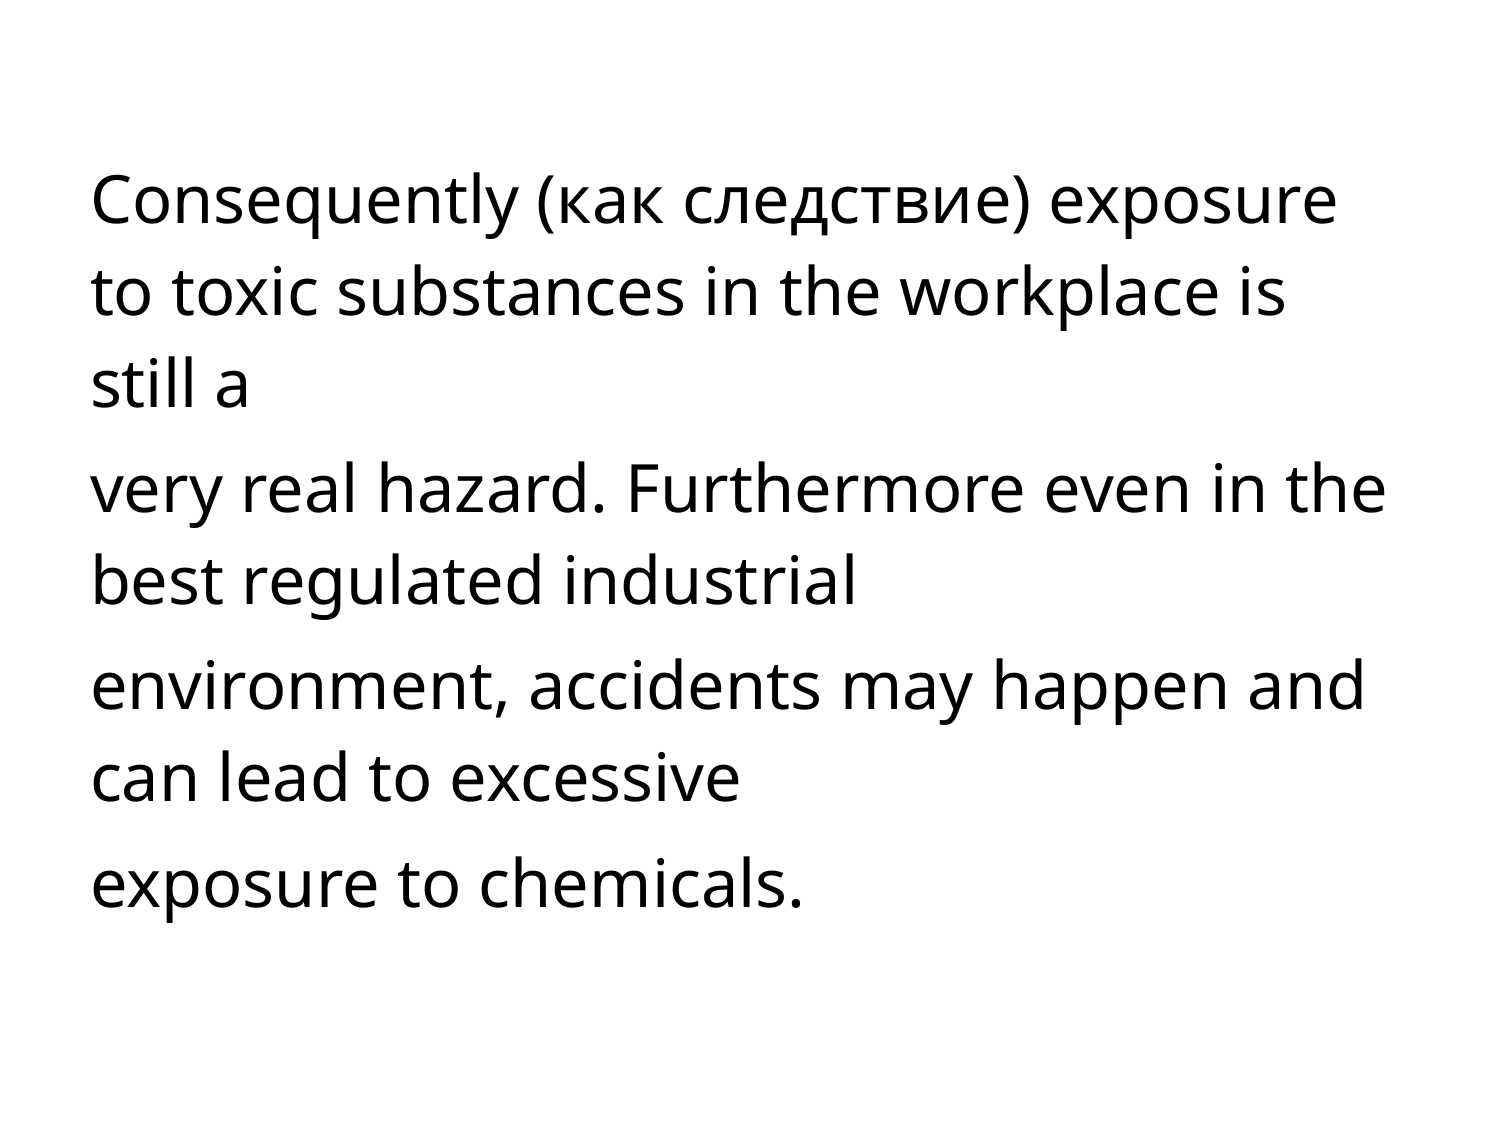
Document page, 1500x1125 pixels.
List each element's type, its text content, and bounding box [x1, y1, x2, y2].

list Consequently (как следствие) exposure to toxic substances in the workplace is still a very real hazard. Furthermore even in the best regulated industrial environment, accidents may happen and can lead to excessive exposure to chemicals. [75, 137, 1425, 1005]
